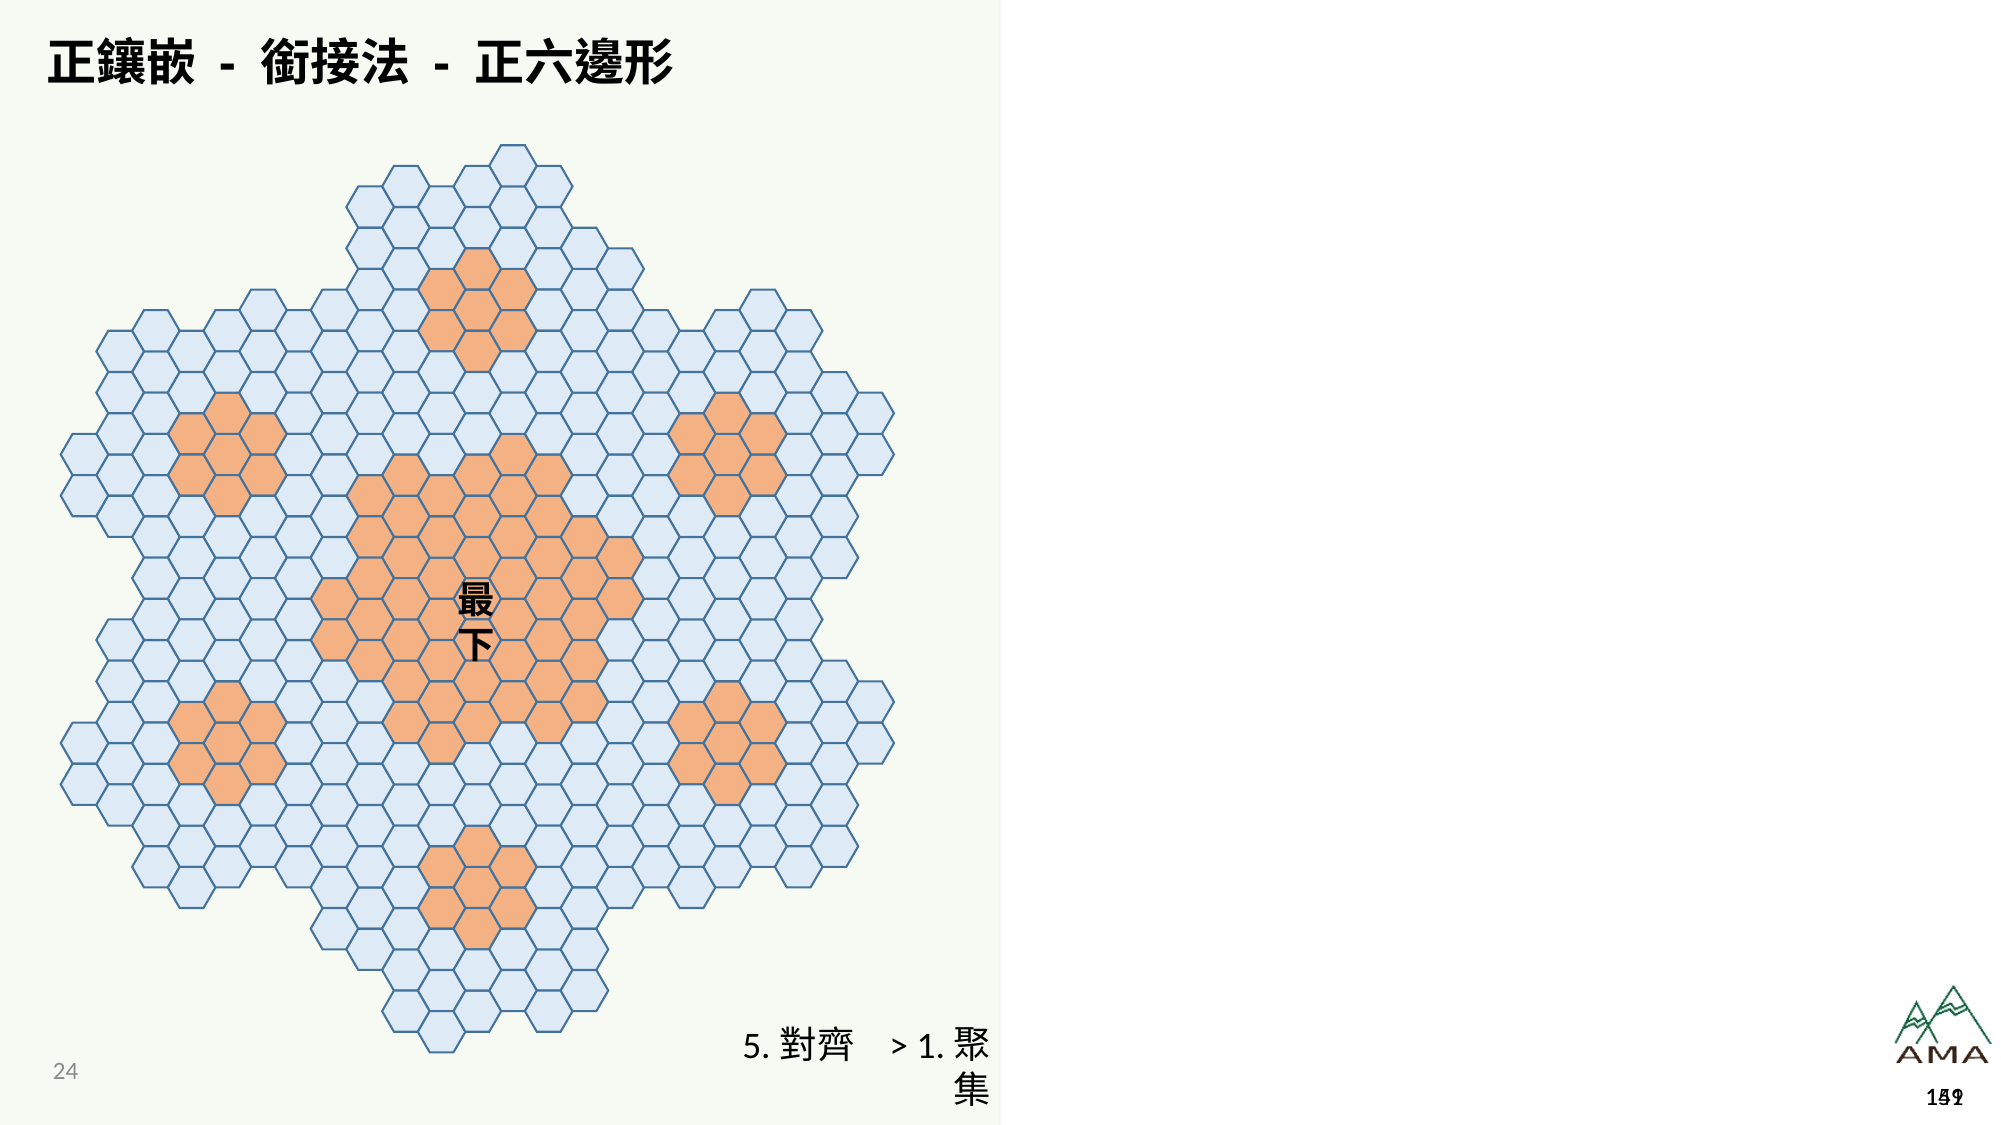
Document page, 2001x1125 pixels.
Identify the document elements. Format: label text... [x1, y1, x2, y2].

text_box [60, 145, 895, 1053]
picture [1883, 972, 2000, 1077]
title 正鑲嵌 - 銜接法 - 正六邊形 [31, 27, 887, 102]
text_box 151 [1910, 1073, 1979, 1118]
text_box 5.對齊 > 1.聚集 [686, 1032, 1011, 1101]
